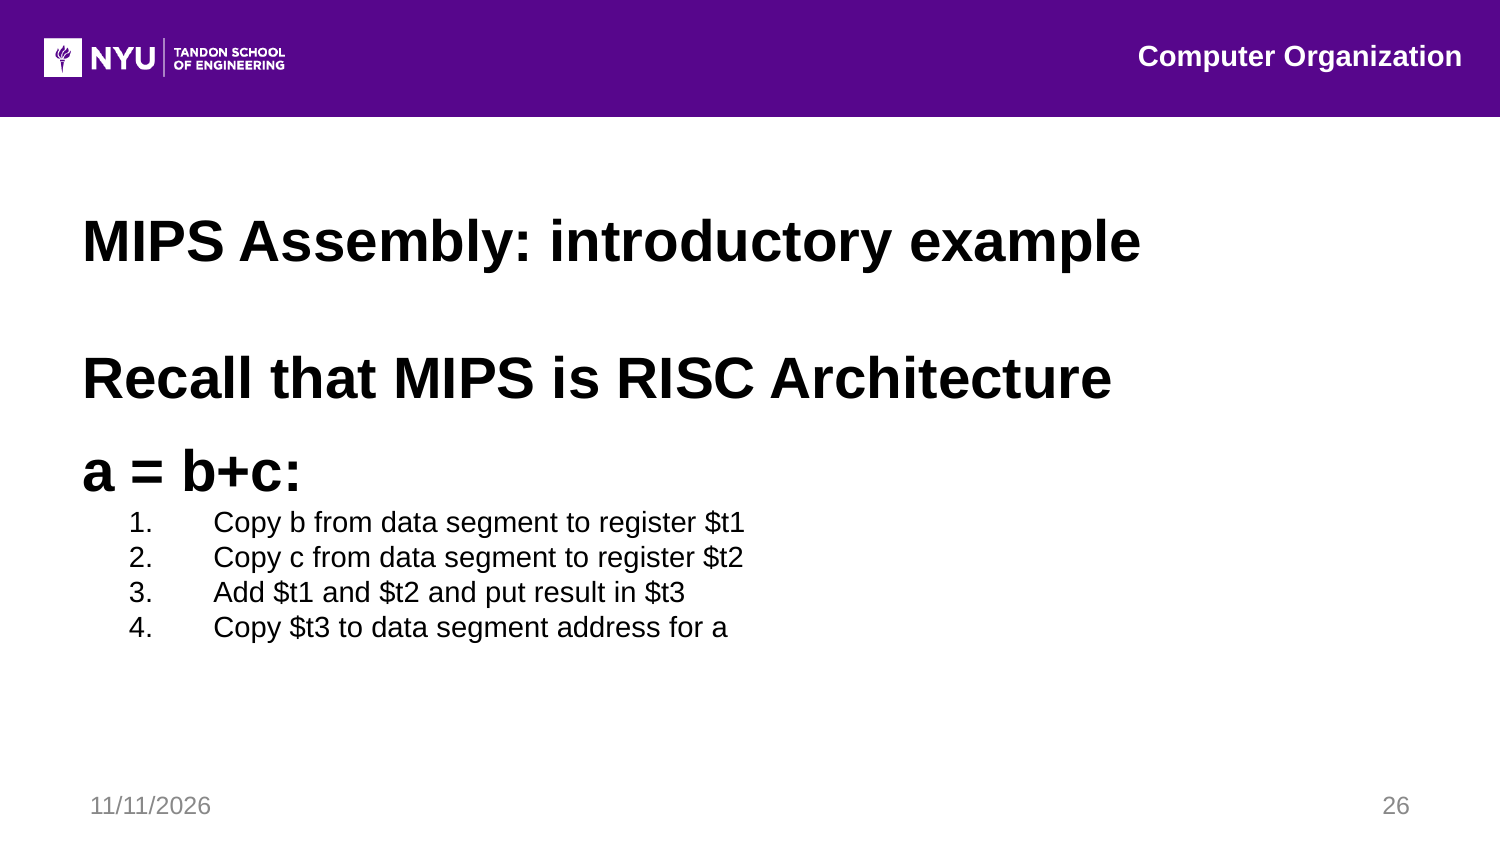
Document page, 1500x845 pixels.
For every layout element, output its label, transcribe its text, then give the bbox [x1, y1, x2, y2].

text_box a = b+c: Copy b from data segment to register $t1 Copy c from data segment to register $t2 Add $t1 and $t2 and put result in $t3 Copy $t3 to data segment address for a [82, 433, 1298, 760]
picture [44, 38, 285, 77]
text_box MIPS Assembly: introductory example [82, 203, 1447, 300]
text_box 26 [1074, 782, 1425, 828]
text_box Recall that MIPS is RISC Architecture [82, 339, 1447, 409]
text_box 7/20/2016 [75, 782, 425, 828]
text_box Computer Organization [1013, 37, 1463, 81]
